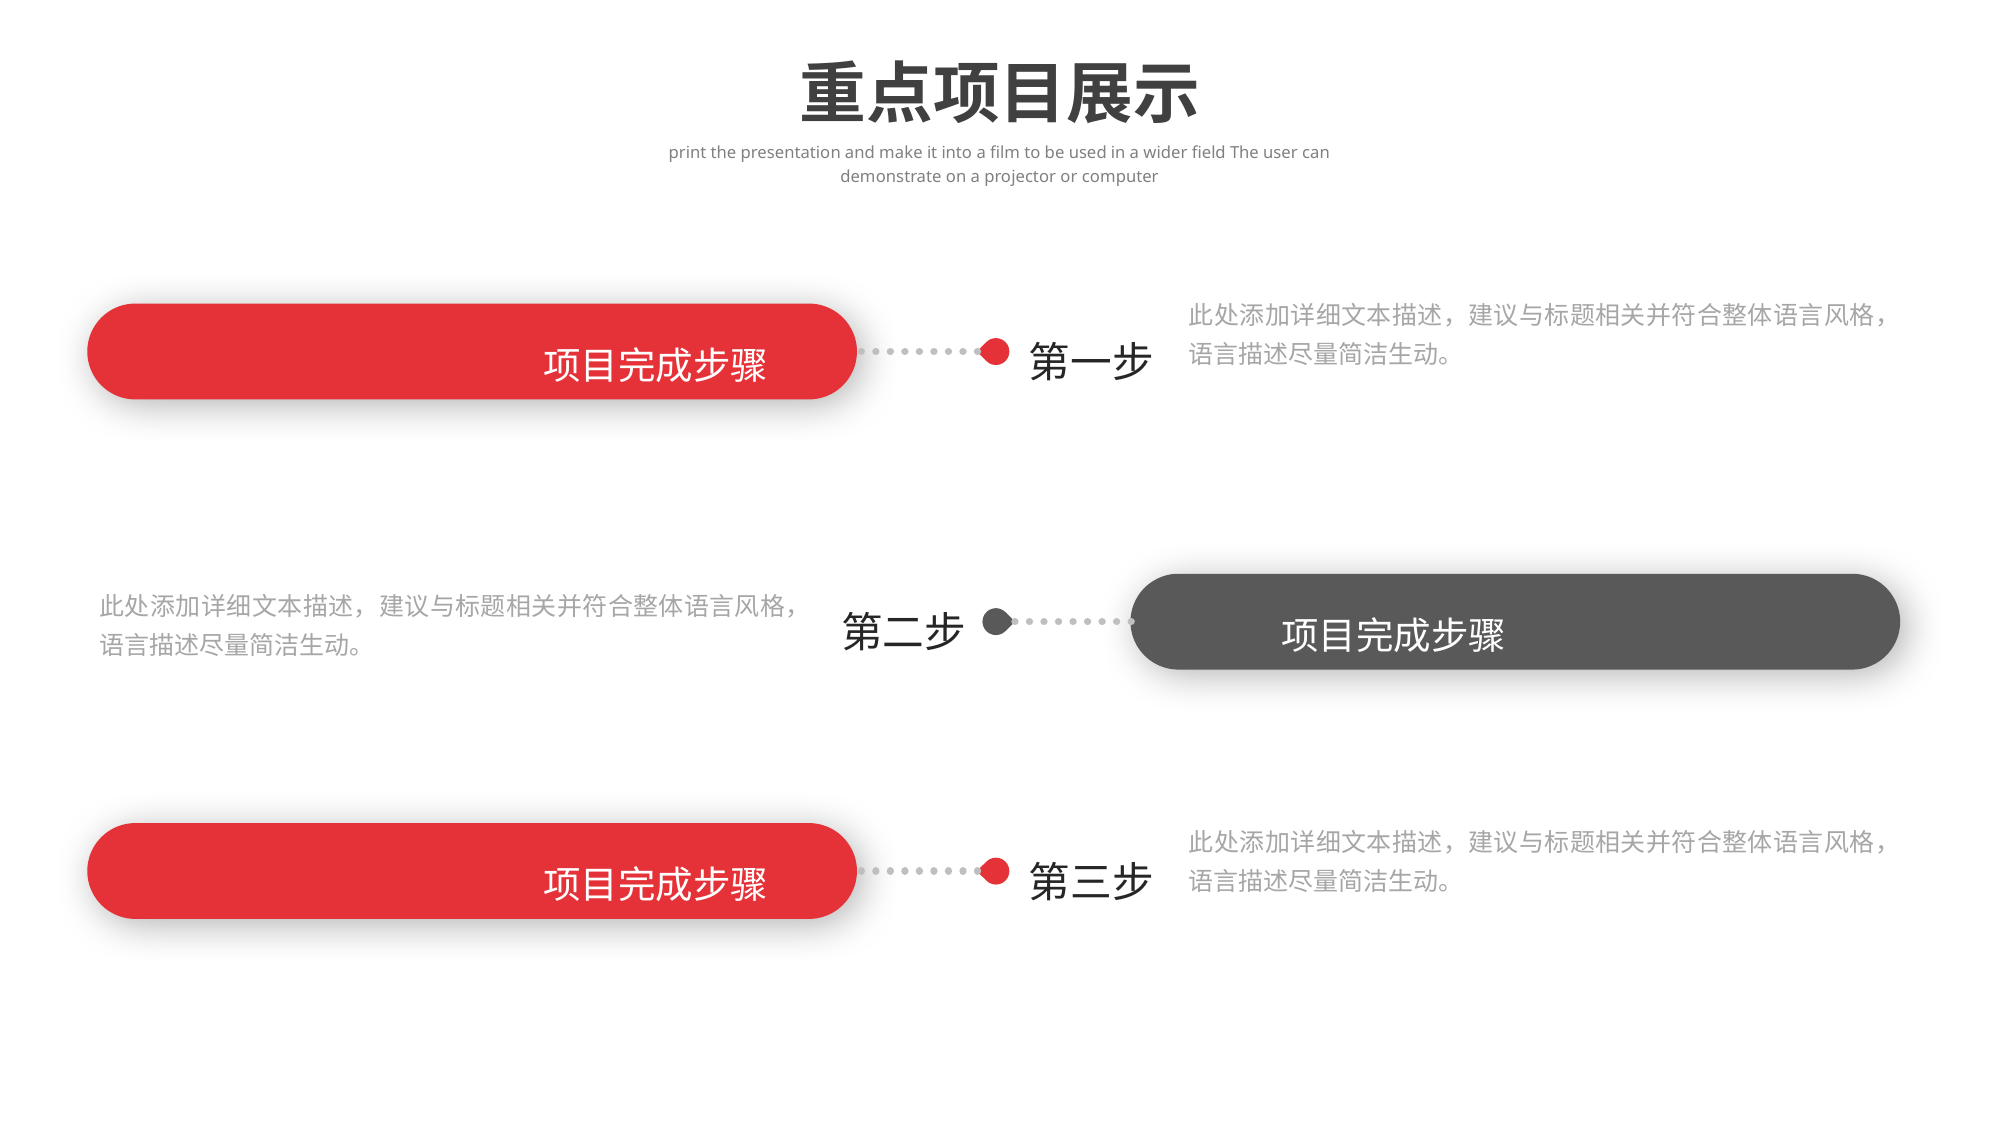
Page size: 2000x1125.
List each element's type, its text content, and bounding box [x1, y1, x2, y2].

text_box 项目完成步骤 [1265, 591, 1521, 665]
text_box [982, 606, 1015, 638]
text_box 此处添加详细文本描述，建议与标题相关并符合整体语言风格，语言描述尽量简洁生动。 [1188, 290, 1901, 402]
text_box [95, 301, 859, 402]
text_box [649, 43, 1351, 195]
text_box 第一步 [1014, 313, 1188, 394]
text_box [978, 855, 1012, 887]
text_box 项目完成步骤 [78, 321, 783, 395]
text_box 第三步 [1014, 833, 1188, 913]
text_box 此处添加详细文本描述，建议与标题相关并符合整体语言风格，语言描述尽量简洁生动。 [1188, 817, 1901, 929]
text_box [977, 335, 1012, 368]
text_box [96, 821, 859, 921]
text_box 项目完成步骤 [78, 840, 783, 914]
text_box [1128, 571, 1903, 672]
text_box 第二步 [811, 583, 982, 664]
text_box 此处添加详细文本描述，建议与标题相关并符合整体语言风格，语言描述尽量简洁生动。 [99, 581, 811, 693]
